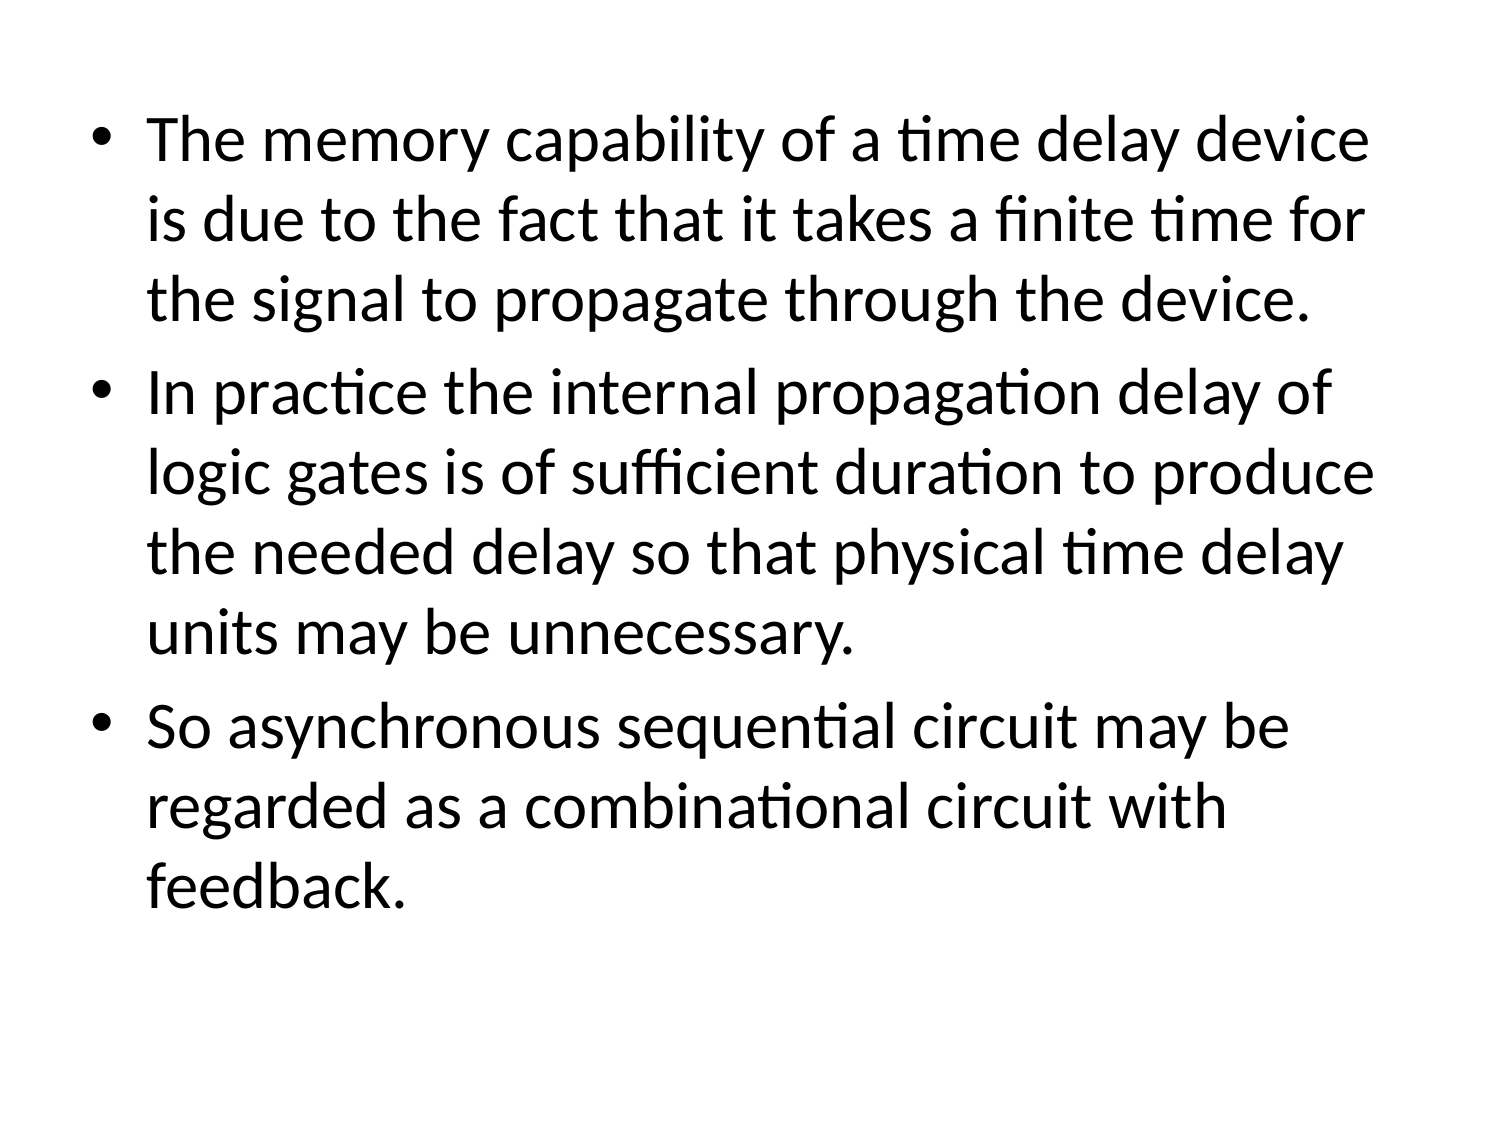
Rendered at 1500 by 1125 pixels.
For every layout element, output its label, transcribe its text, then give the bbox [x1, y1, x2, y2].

list The memory capability of a time delay device is due to the fact that it takes a finite time for the signal to propagate through the device. In practice the internal propagation delay of logic gates is of sufficient duration to produce the needed delay so that physical time delay units may be unnecessary. So asynchronous sequential circuit may be regarded as a combinational circuit with feedback. [75, 87, 1425, 1005]
